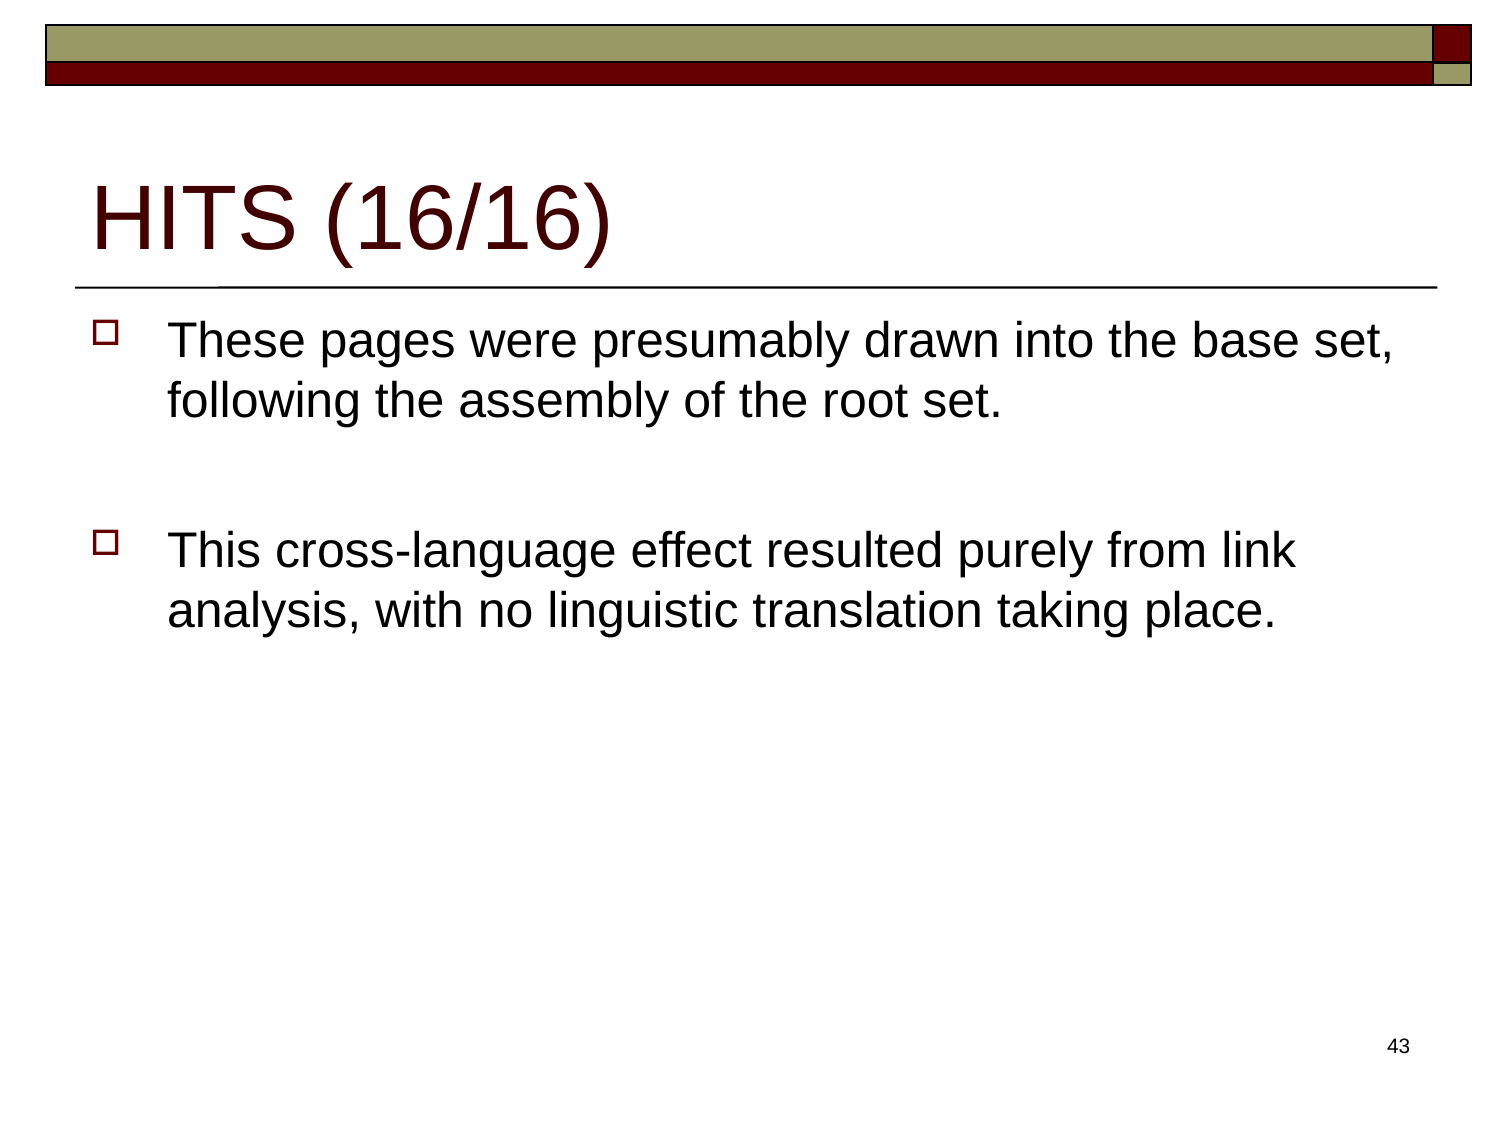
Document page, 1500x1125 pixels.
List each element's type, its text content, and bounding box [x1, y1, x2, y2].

list These pages were presumably drawn into the base set, following the assembly of the root set. This cross-language effect resulted purely from link analysis, with no linguistic translation taking place. [74, 299, 1426, 1006]
slide_number 43 [1112, 1024, 1426, 1101]
title HITS (16/16) [74, 87, 1426, 276]
